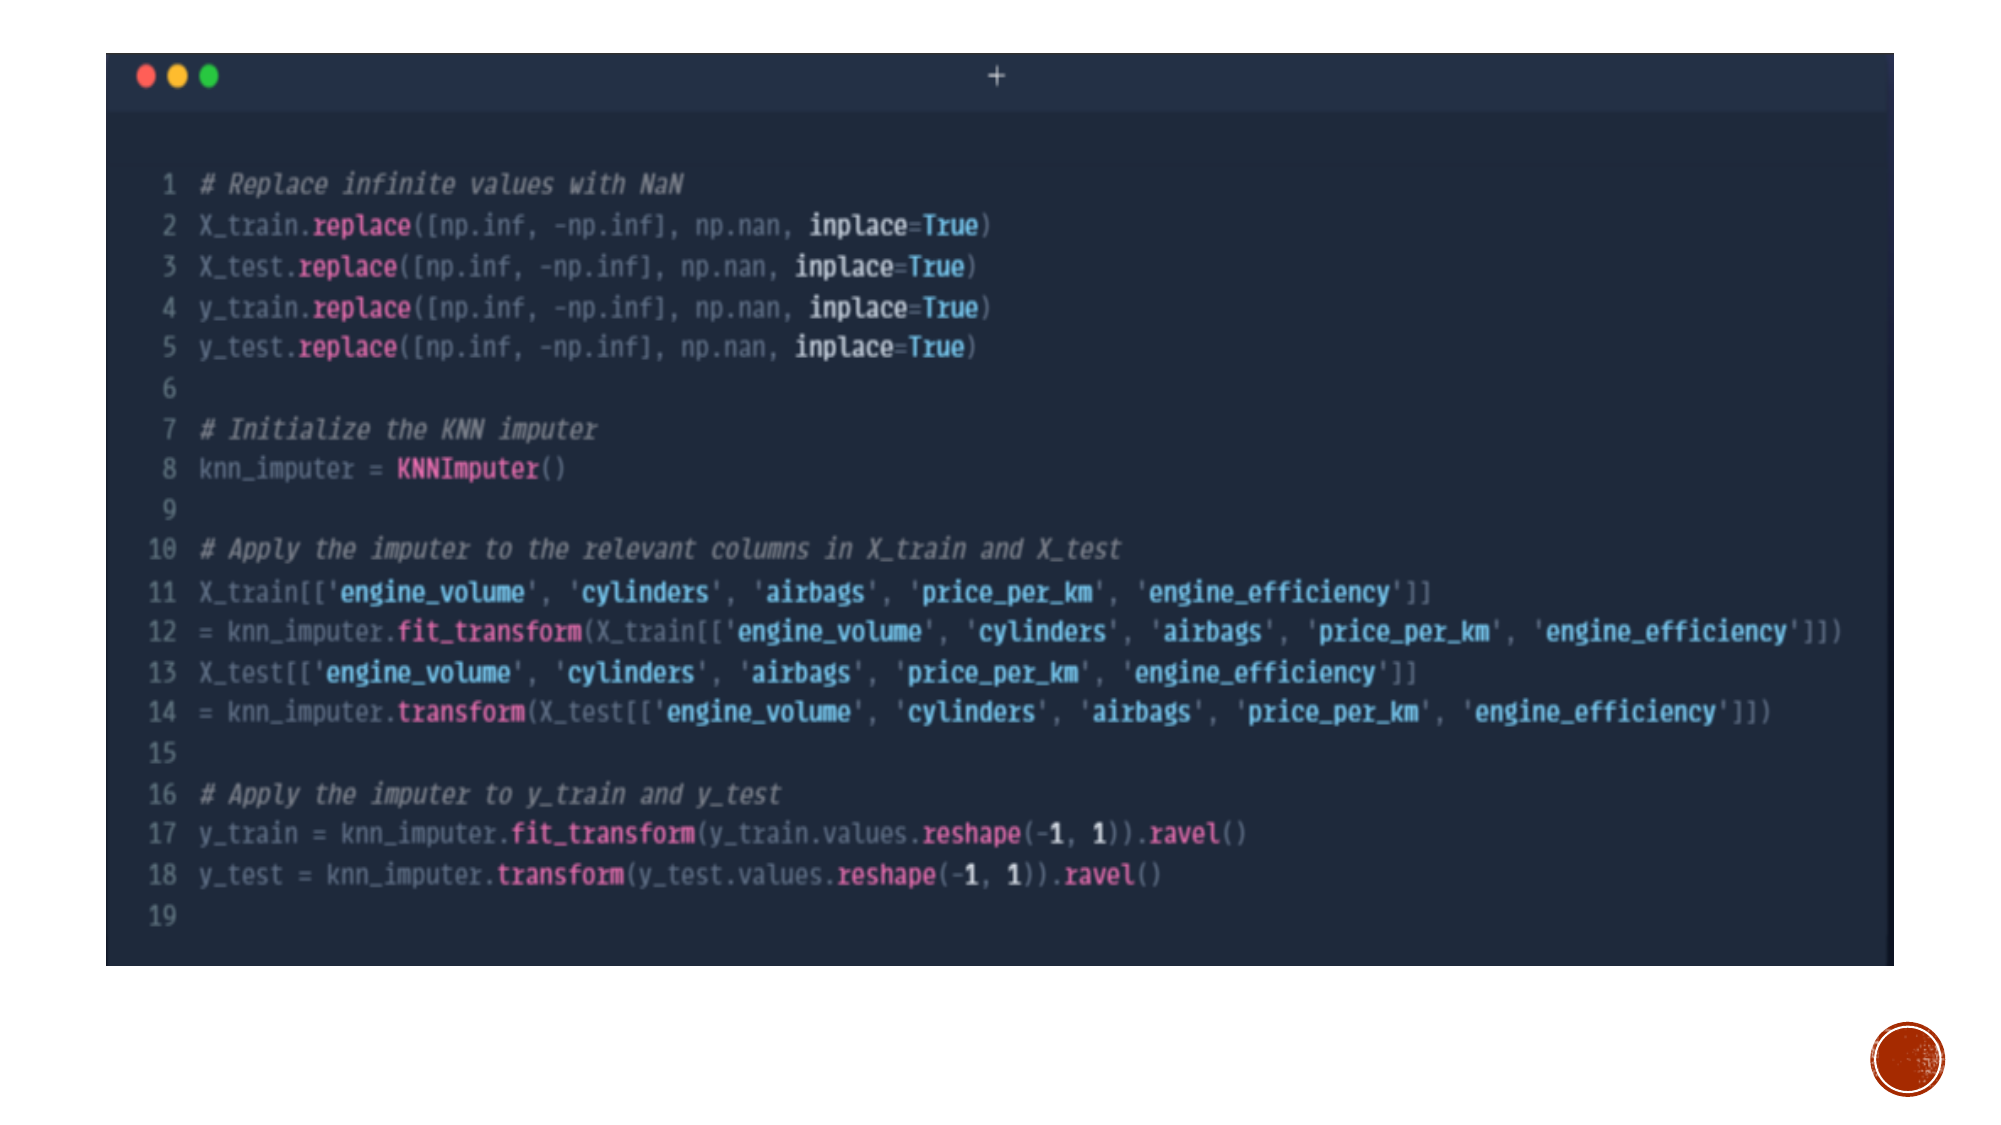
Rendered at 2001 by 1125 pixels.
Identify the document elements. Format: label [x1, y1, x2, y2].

picture [106, 53, 1894, 966]
